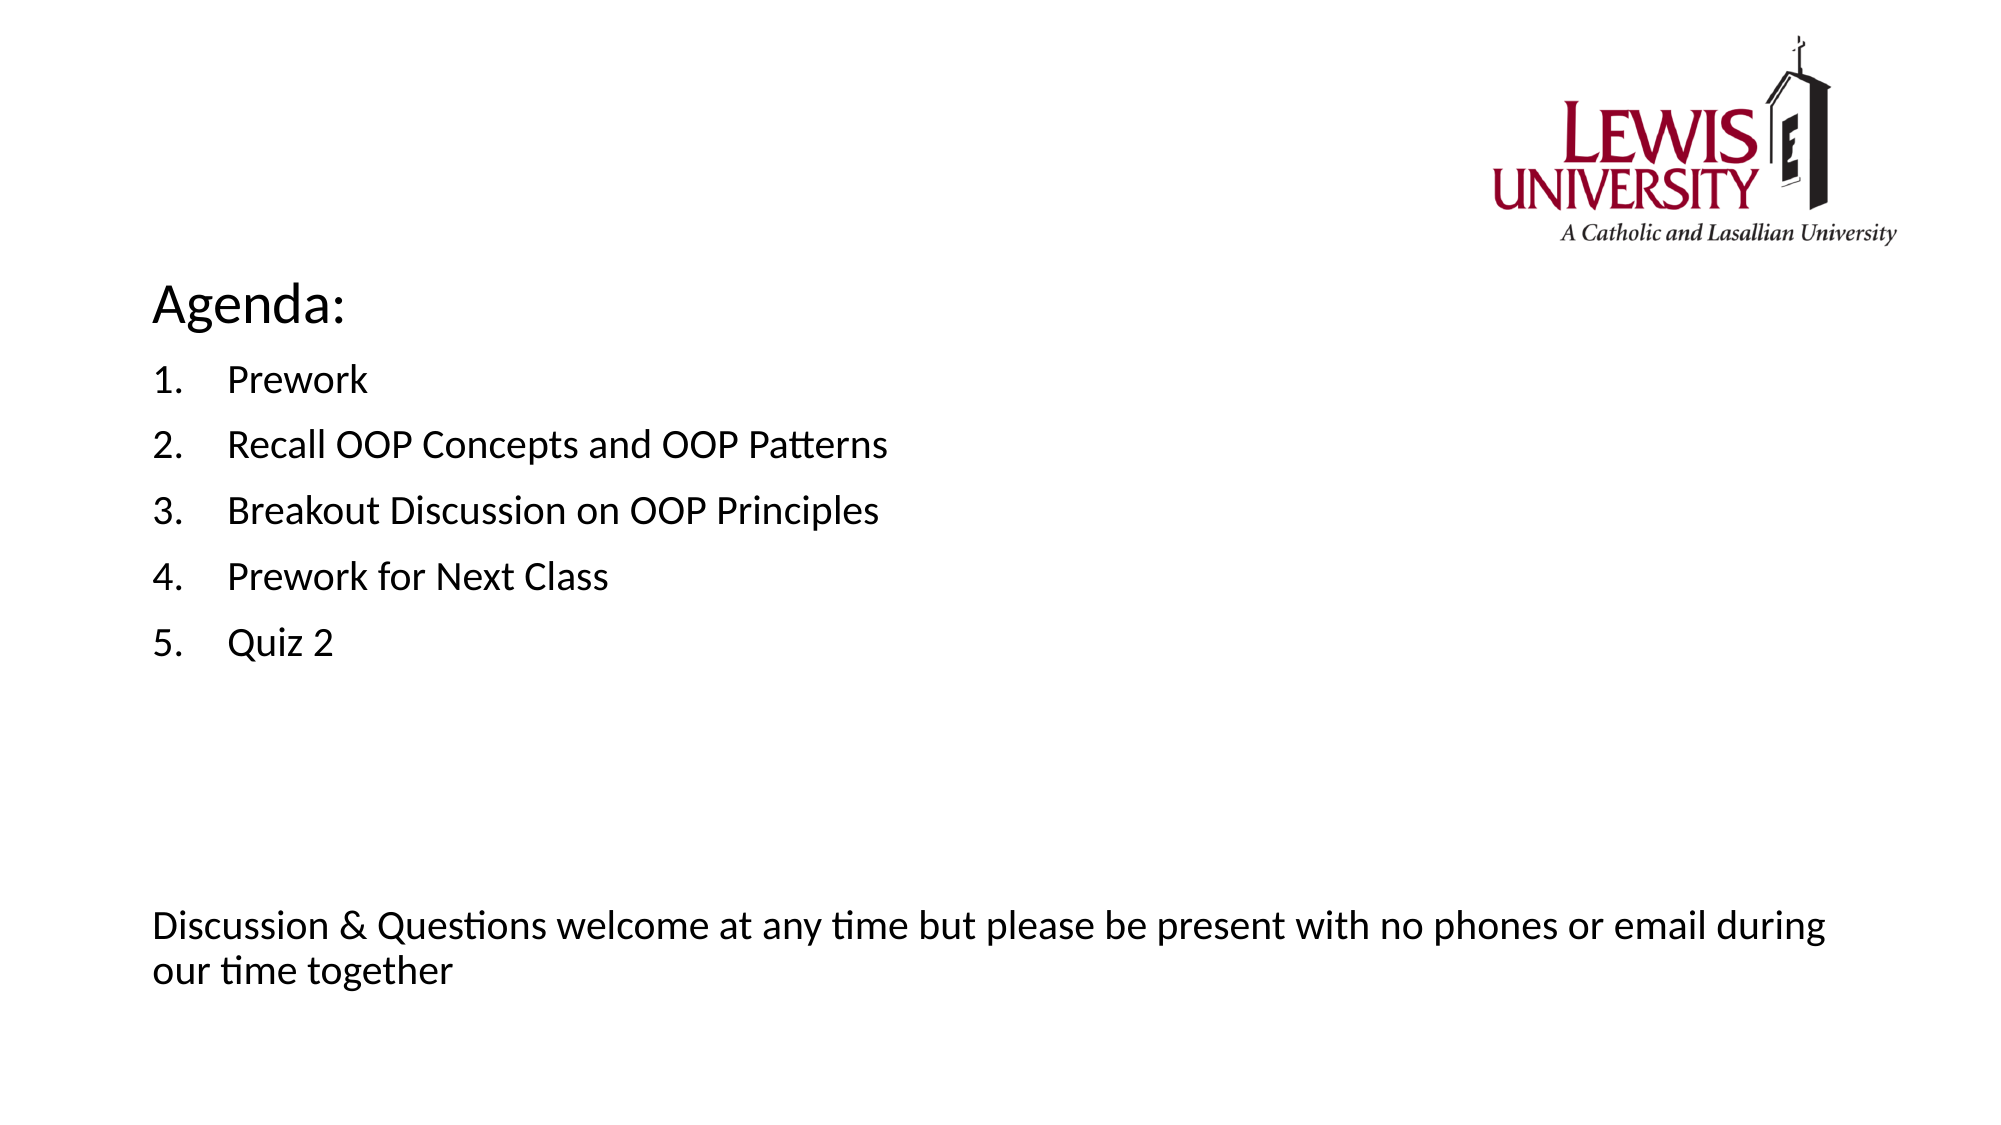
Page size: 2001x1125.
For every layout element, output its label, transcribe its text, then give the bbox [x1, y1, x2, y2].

list Agenda: Prework Recall OOP Concepts and OOP Patterns Breakout Discussion on OOP Principles Prework for Next Class Quiz 2 [137, 265, 1863, 860]
text_box Discussion & Questions welcome at any time but please be present with no phones or email during our time together [137, 895, 1863, 1014]
picture [1466, 25, 1903, 250]
